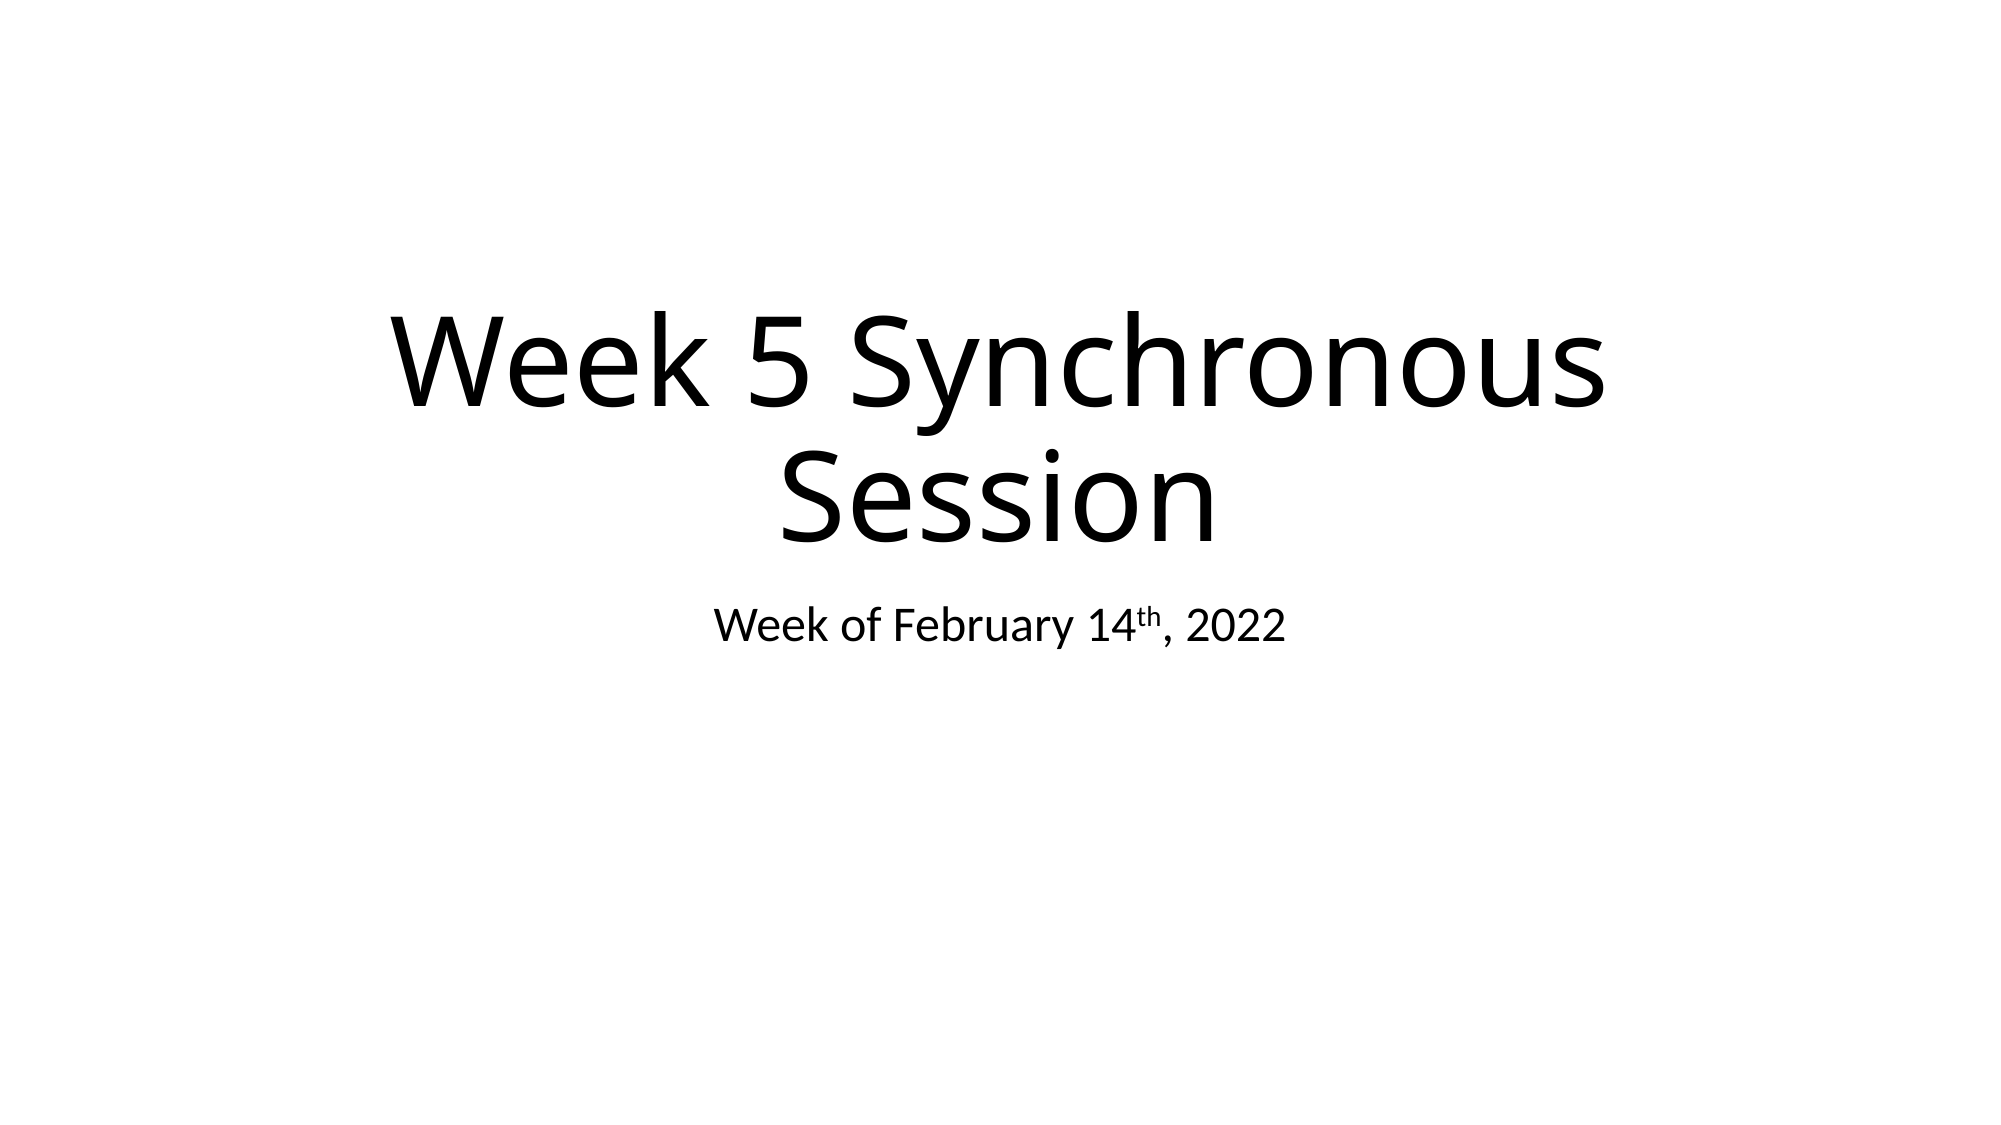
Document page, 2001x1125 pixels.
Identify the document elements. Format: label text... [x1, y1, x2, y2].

subtitle Week of February 14th, 2022 [249, 590, 1750, 863]
title Week 5 Synchronous Session [249, 184, 1750, 576]
